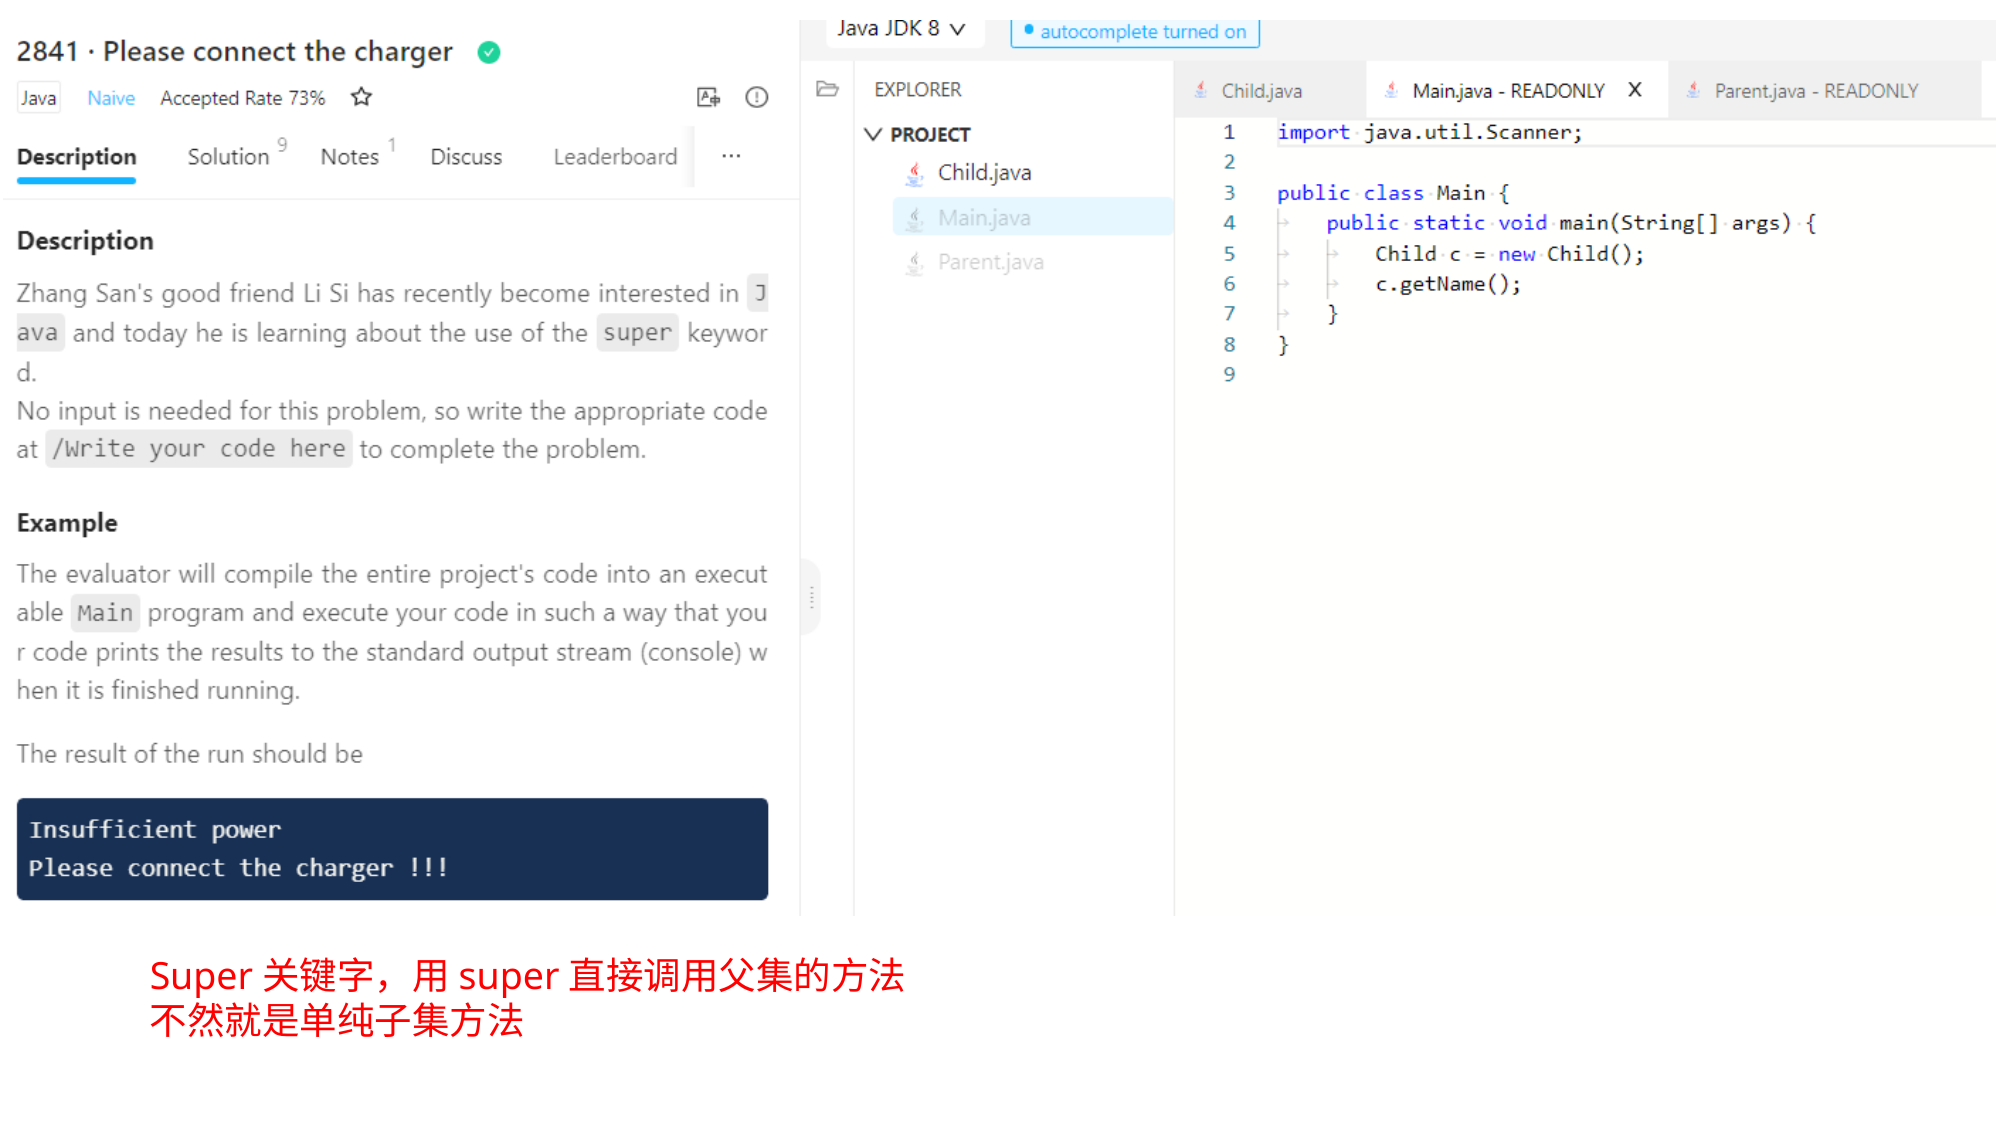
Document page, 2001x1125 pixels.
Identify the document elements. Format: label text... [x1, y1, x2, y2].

text_box Super关键字，用super直接调用父集的方法 不然就是单纯子集方法 [135, 944, 1255, 1095]
picture [3, 20, 1996, 916]
